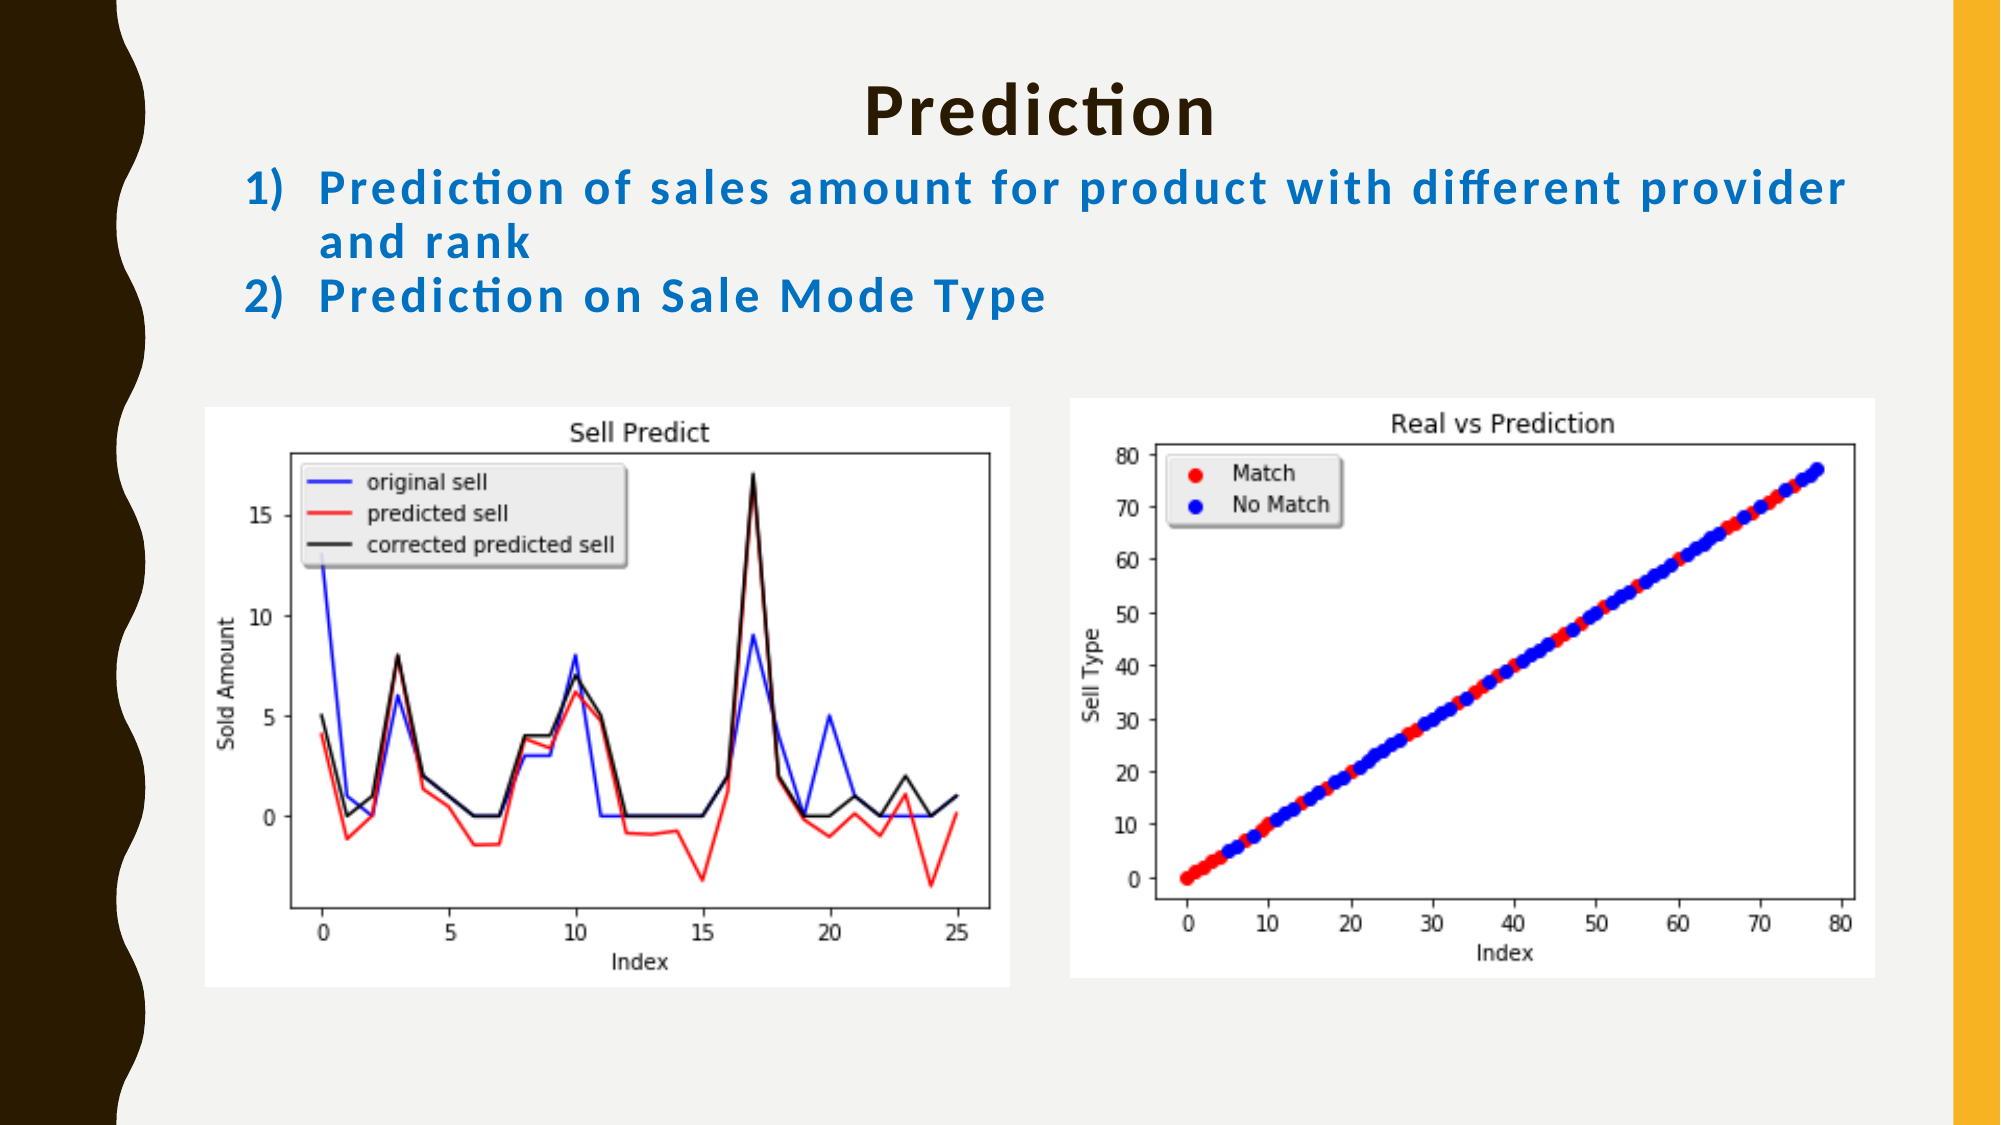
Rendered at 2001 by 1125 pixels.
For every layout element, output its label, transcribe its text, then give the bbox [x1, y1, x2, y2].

text_box Prediction of sales amount for product with different provider and rank Prediction on Sale Mode Type [229, 153, 1931, 534]
title Prediction [205, 62, 1875, 308]
picture [1070, 398, 1875, 978]
picture [205, 407, 1010, 988]
